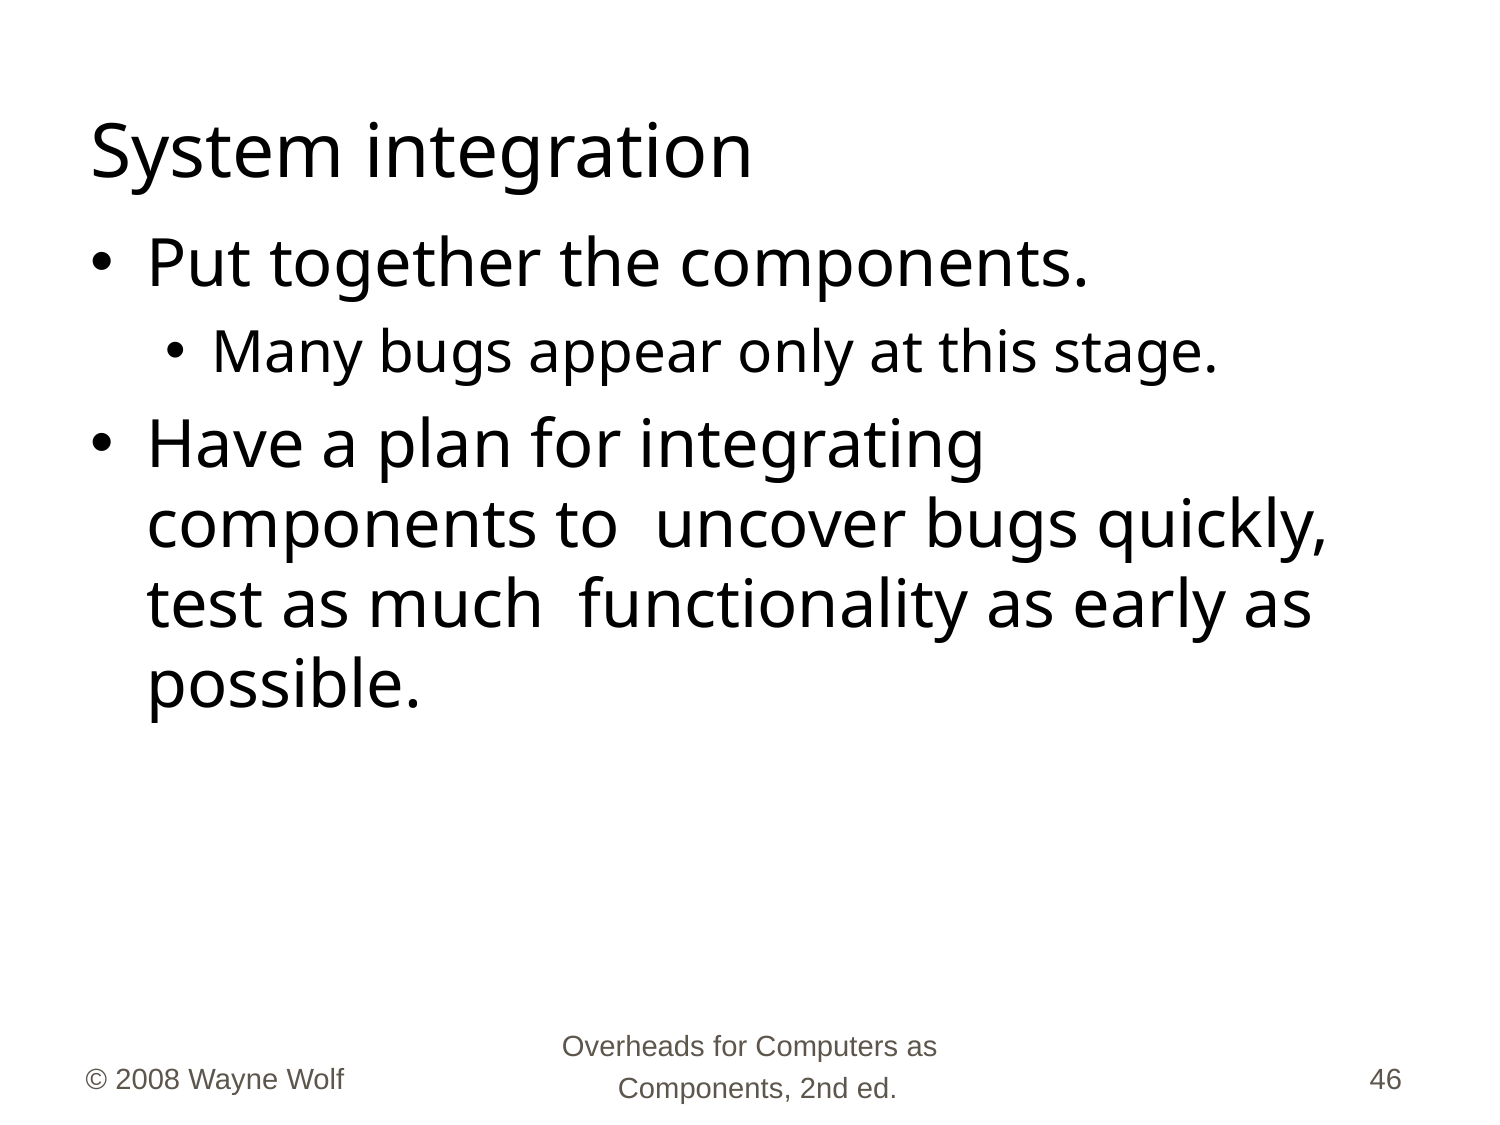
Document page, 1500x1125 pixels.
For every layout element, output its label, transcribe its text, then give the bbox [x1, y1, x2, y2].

slide_number Overheads for Computers as Components, 2nd ed. [559, 1020, 940, 1125]
footer © 2008 Wayne Wolf [83, 1054, 349, 1125]
slide_number ‹#› [1365, 1054, 1406, 1125]
text_box Put together the components. Many bugs appear only at this stage. Have a plan for integrating components to uncover bugs quickly, test as much functionality as early as possible. [87, 201, 1387, 721]
title System integration [87, 100, 871, 201]
